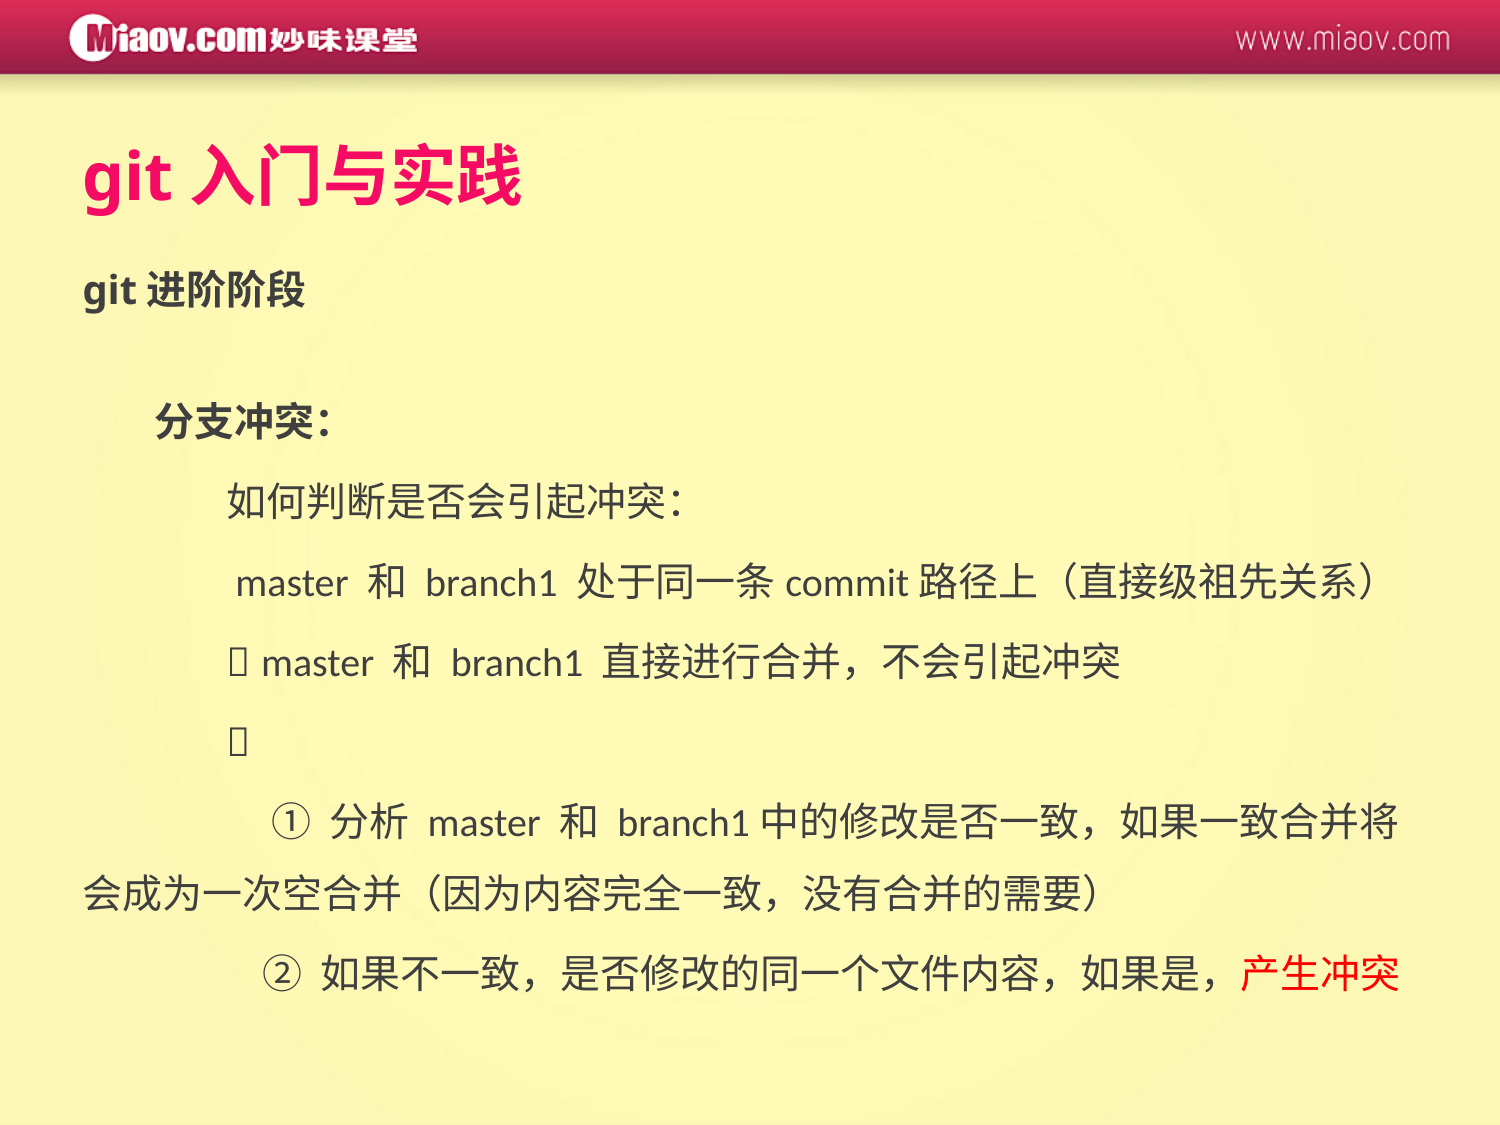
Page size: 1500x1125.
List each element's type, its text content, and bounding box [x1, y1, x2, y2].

title git入门与实践 [74, 79, 1426, 206]
list git进阶阶段 分支冲突： 如何判断是否会引起冲突： master 和 branch1 处于同一条commit路径上（直接级祖先关系）  master 和 branch1 直接进行合并，不会引起冲突  ① 分析 master 和 branch1中的修改是否一致，如果一致合并将会成为一次空合并（因为内容完全一致，没有合并的需要） ② 如果不一致，是否修改的同一个文件内容，如果是，产生冲突 [74, 206, 1426, 1098]
picture [0, 0, 1500, 1125]
